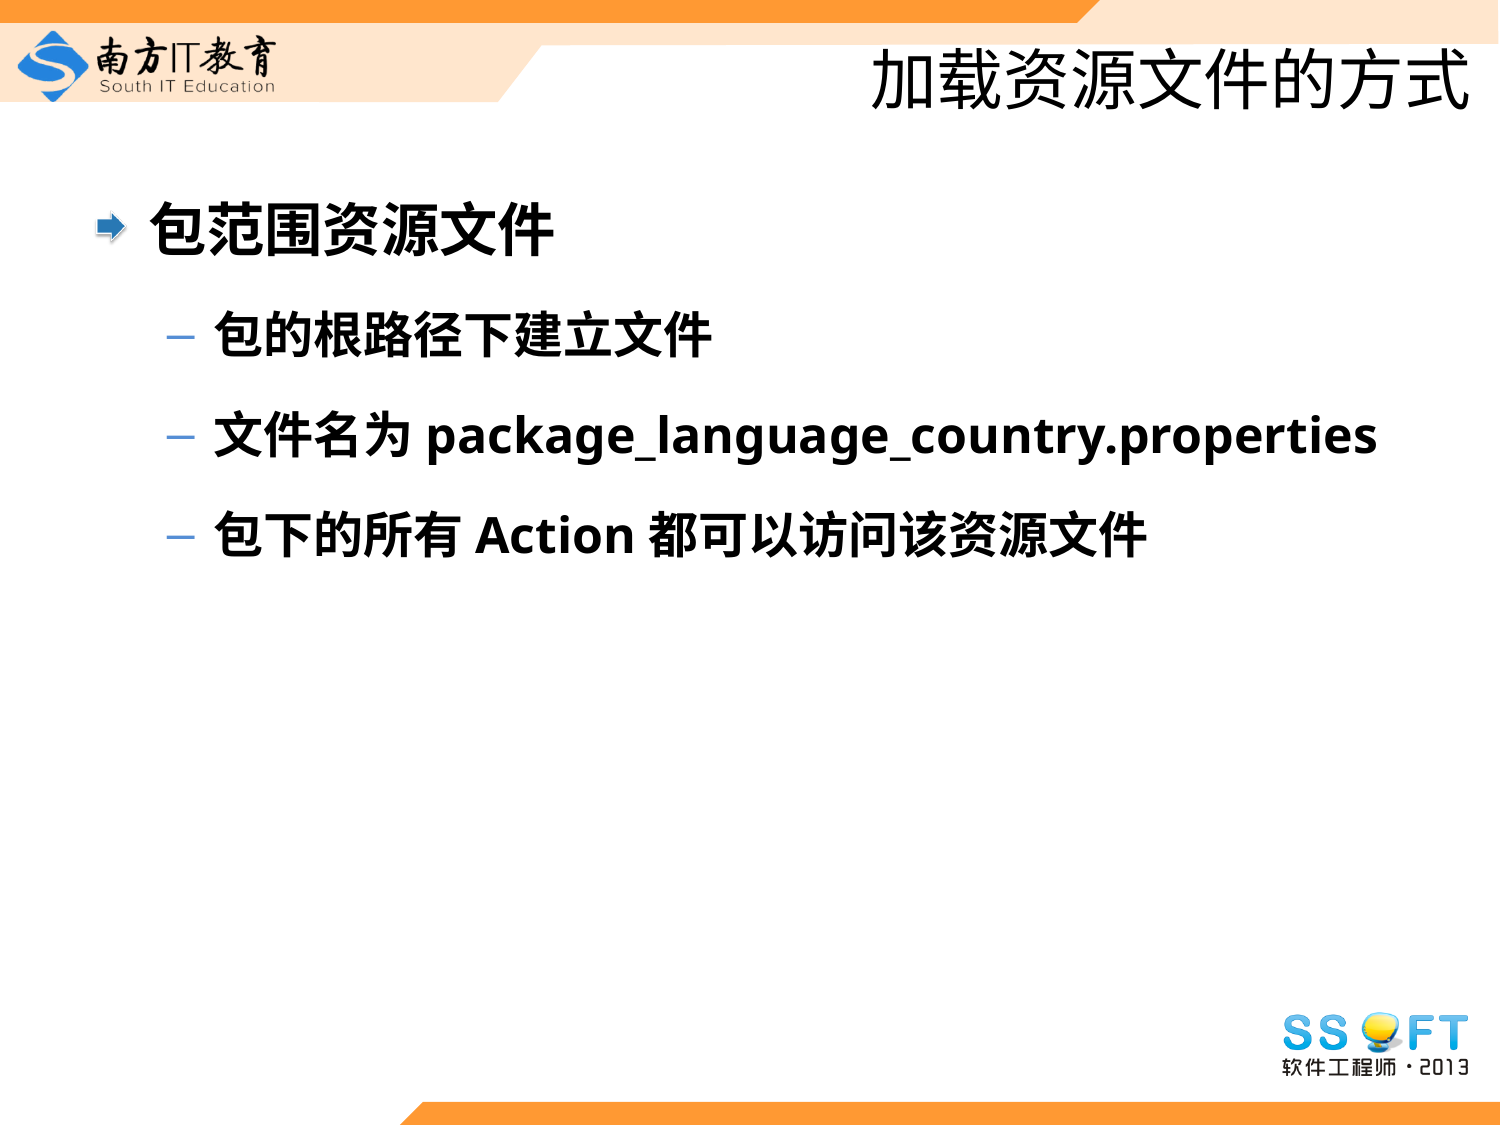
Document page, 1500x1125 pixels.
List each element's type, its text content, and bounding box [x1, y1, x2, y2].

picture [91, 207, 131, 249]
title 加载资源文件的方式 [562, 42, 1487, 114]
picture [17, 30, 276, 102]
list 包范围资源文件 包的根路径下建立文件 文件名为package_language_country.properties 包下的所有Action都可以访问该资源文件 [76, 150, 1451, 1000]
picture [1281, 1011, 1468, 1076]
